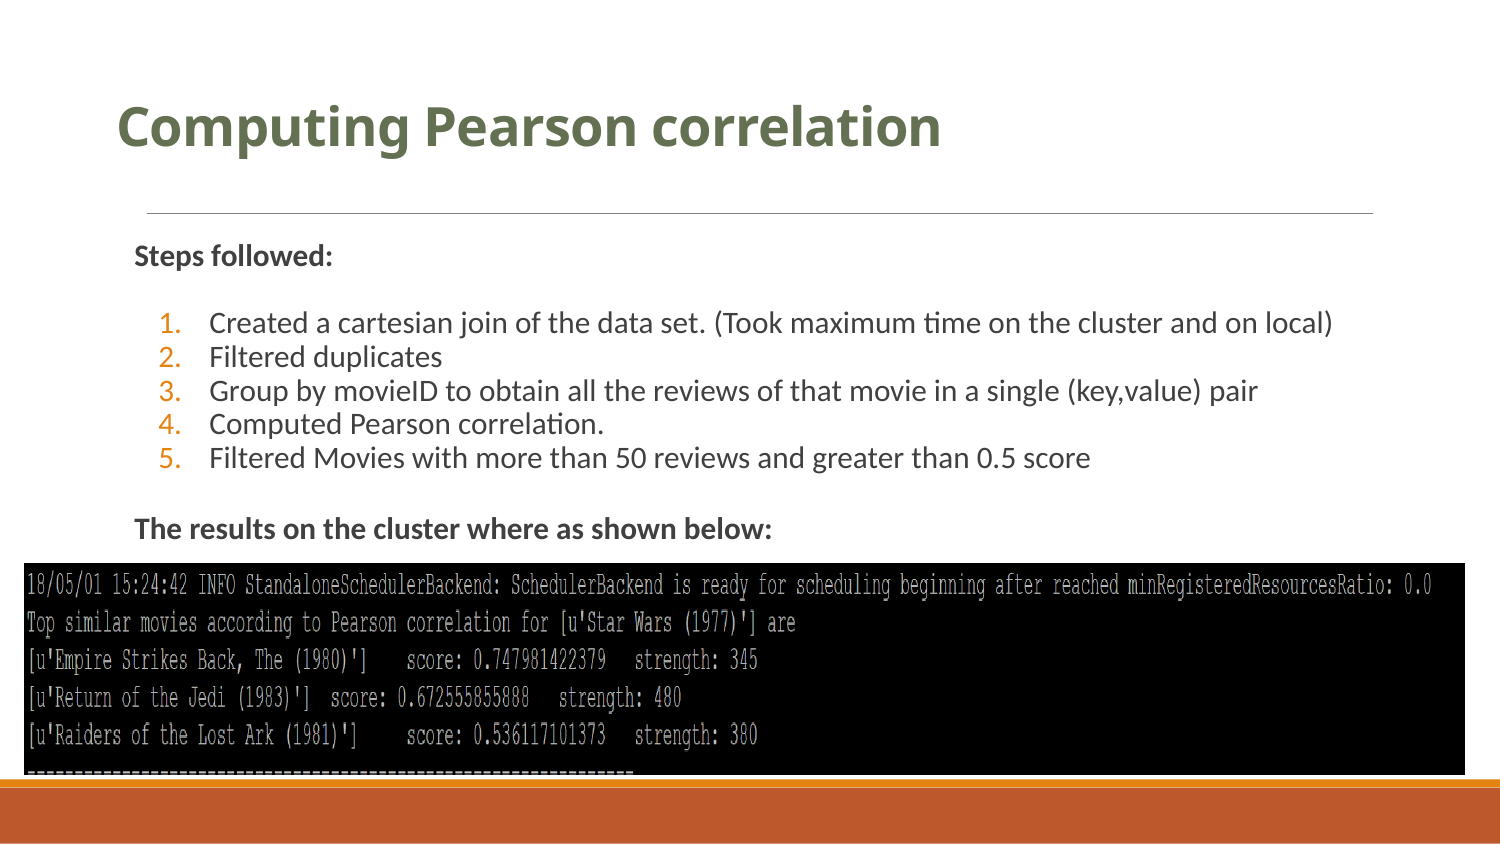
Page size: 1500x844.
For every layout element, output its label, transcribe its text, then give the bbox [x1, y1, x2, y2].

picture [24, 563, 1466, 776]
list Steps followed: Created a cartesian join of the data set. (Took maximum time on the cluster and on local) Filtered duplicates Group by movieID to obtain all the reviews of that movie in a single (key,value) pair Computed Pearson correlation. Filtered Movies with more than 50 reviews and greater than 0.5 score The results on the cluster where as shown below: [119, 224, 1381, 560]
title Computing Pearson correlation [101, 87, 1363, 175]
